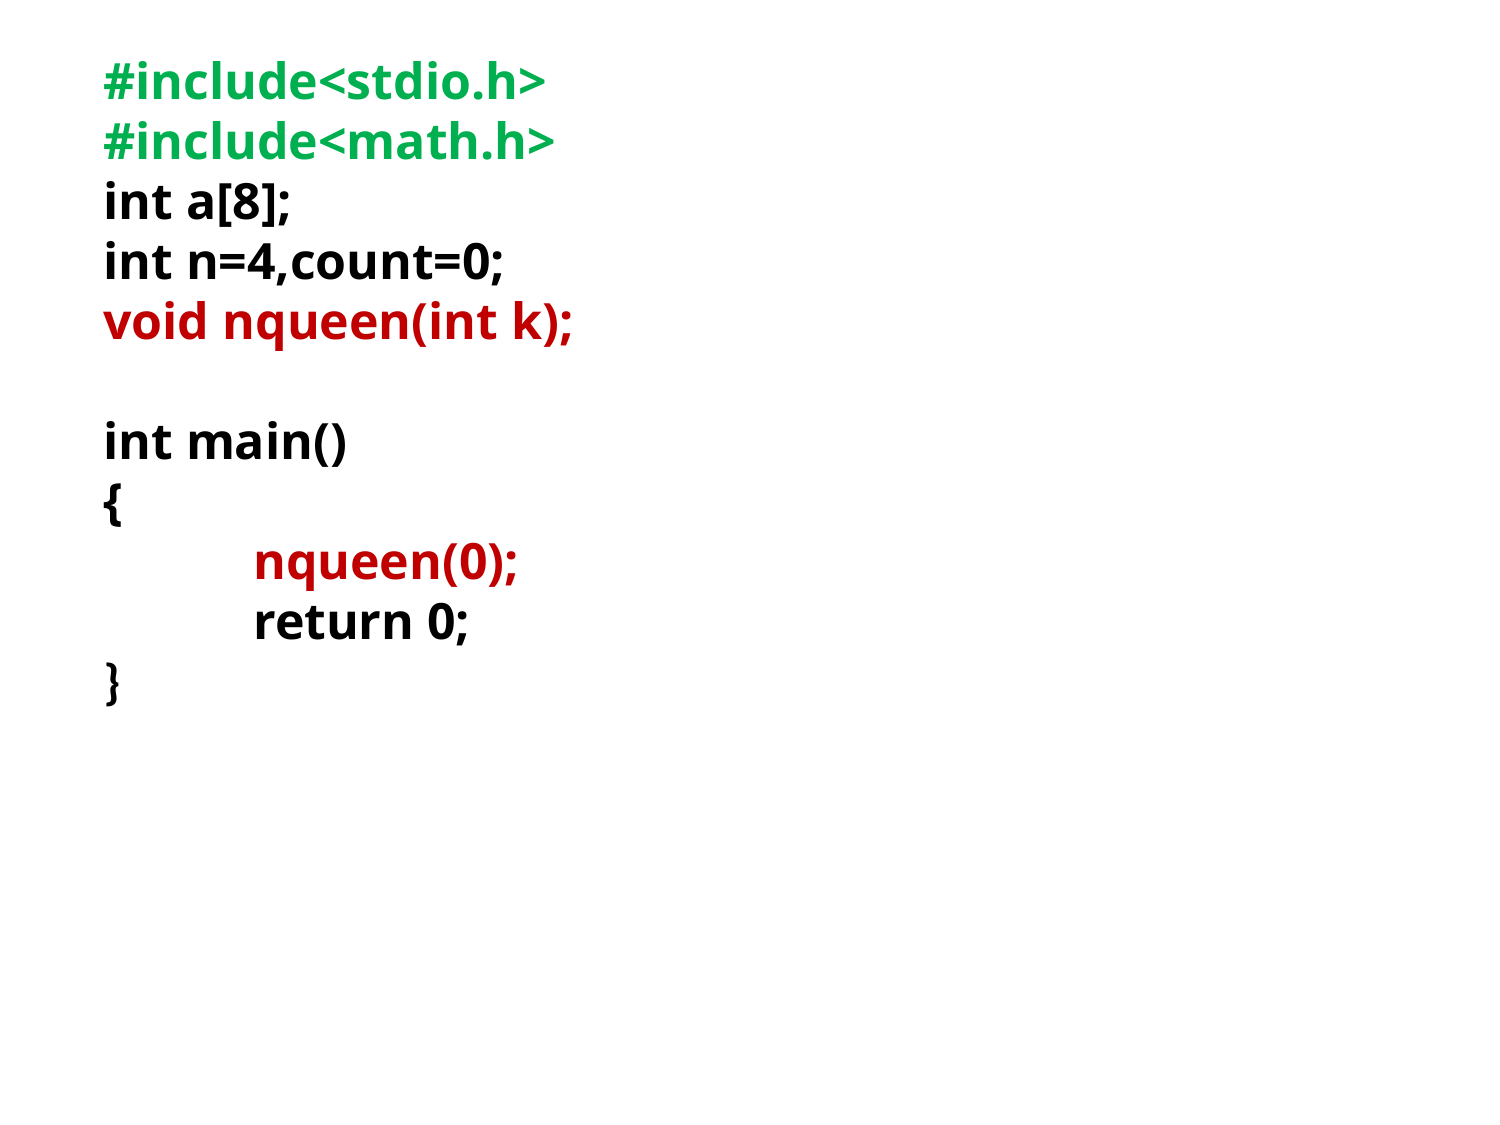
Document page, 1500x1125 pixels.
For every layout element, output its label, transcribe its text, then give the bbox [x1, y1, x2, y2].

text_box #include<stdio.h> #include<math.h> int a[8]; int n=4,count=0; void nqueen(int k); int main() { nqueen(0); return 0; } [88, 42, 621, 718]
